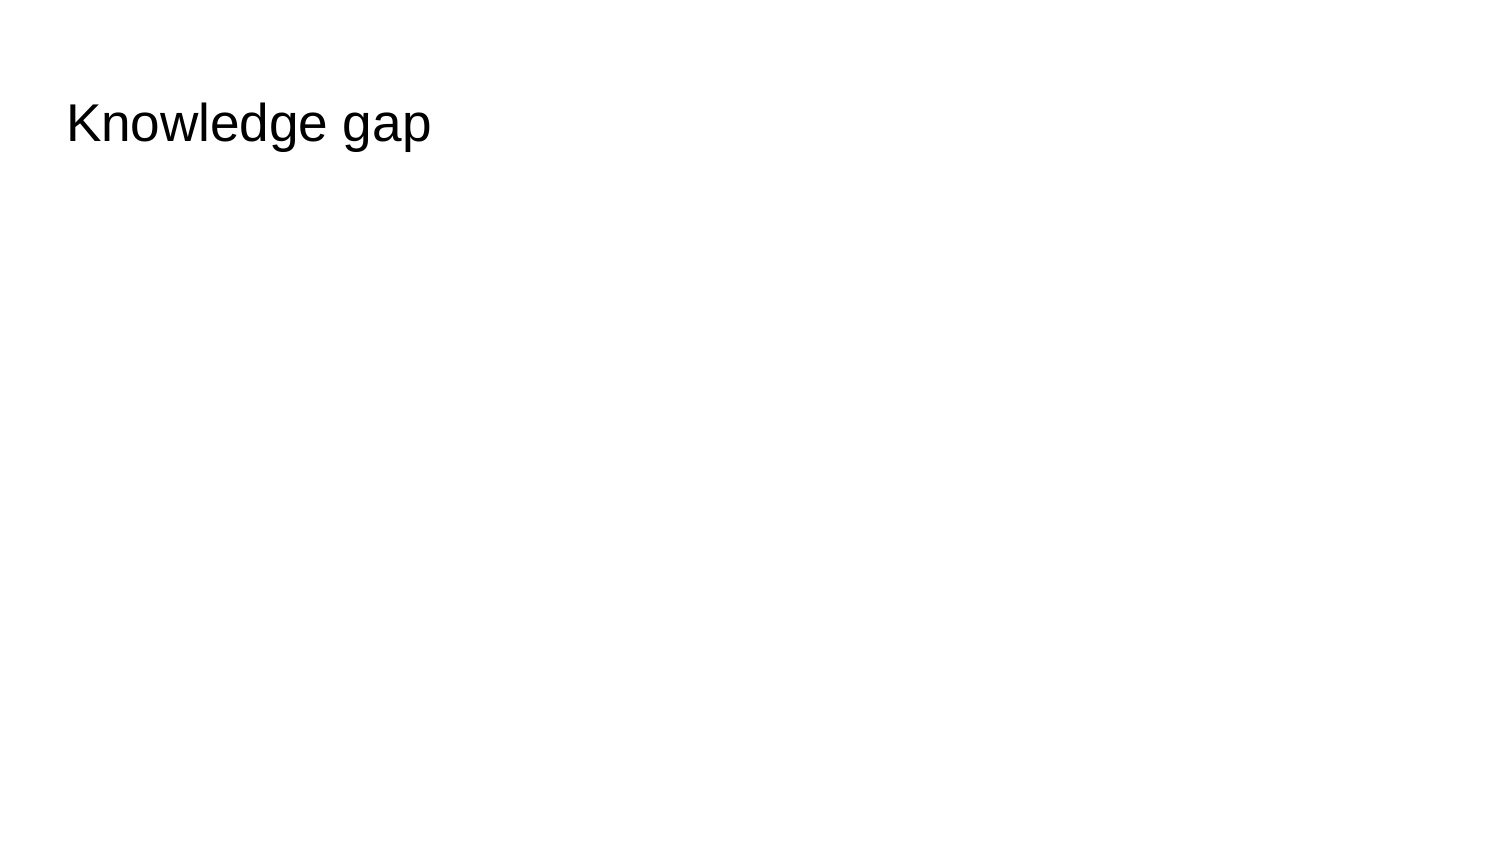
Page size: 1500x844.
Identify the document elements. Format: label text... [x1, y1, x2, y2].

title Knowledge gap [51, 72, 1449, 167]
